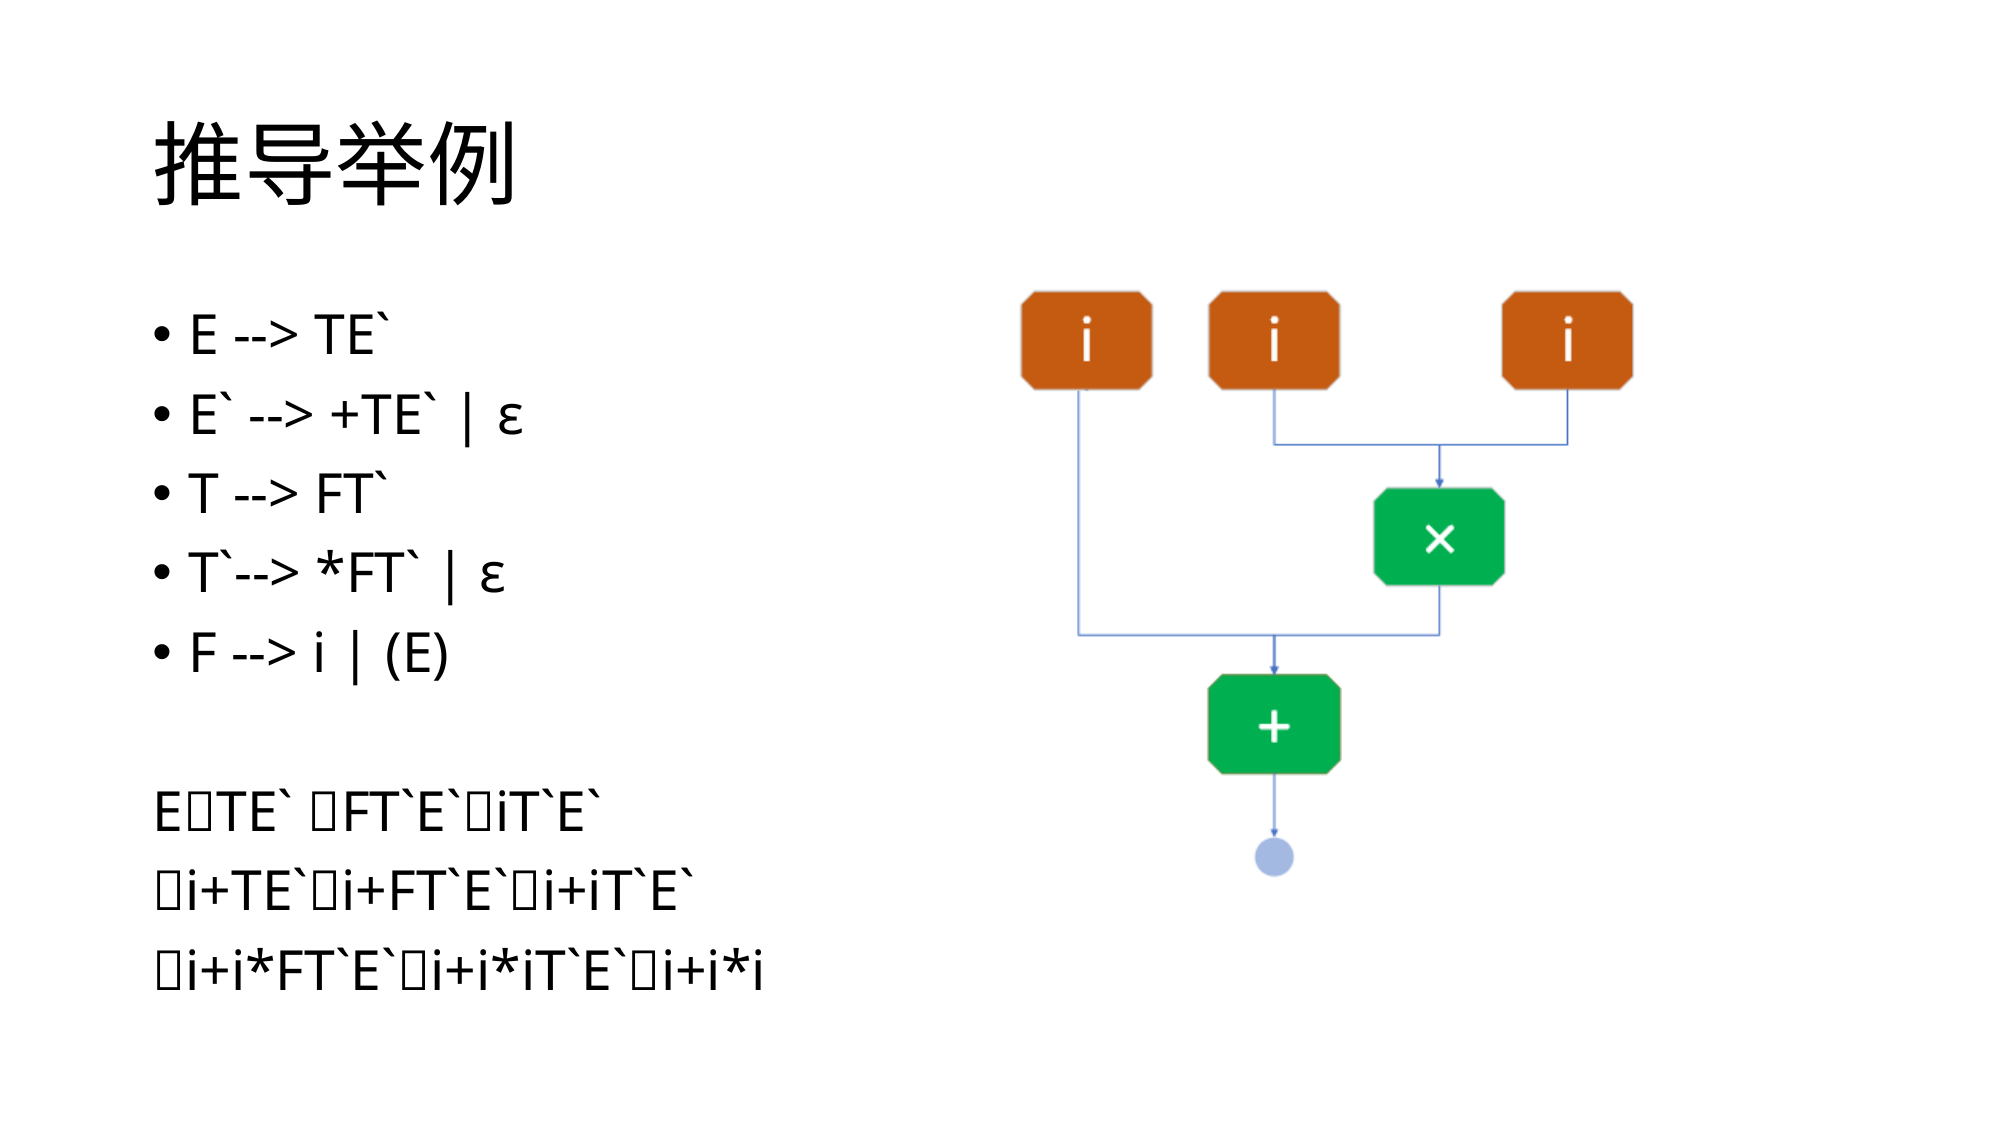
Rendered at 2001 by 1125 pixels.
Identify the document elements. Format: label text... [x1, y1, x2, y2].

picture [1011, 277, 1728, 929]
title 推导举例 [137, 59, 1863, 278]
list E --> TE` E` --> +TE` | ε T --> FT` T`--> *FT` | ε F --> i | (E) ETE` FT`E`iT`E` i+TE`i+FT`E`i+iT`E` i+i*FT`E`i+i*iT`E`i+i*i [137, 299, 1863, 1014]
